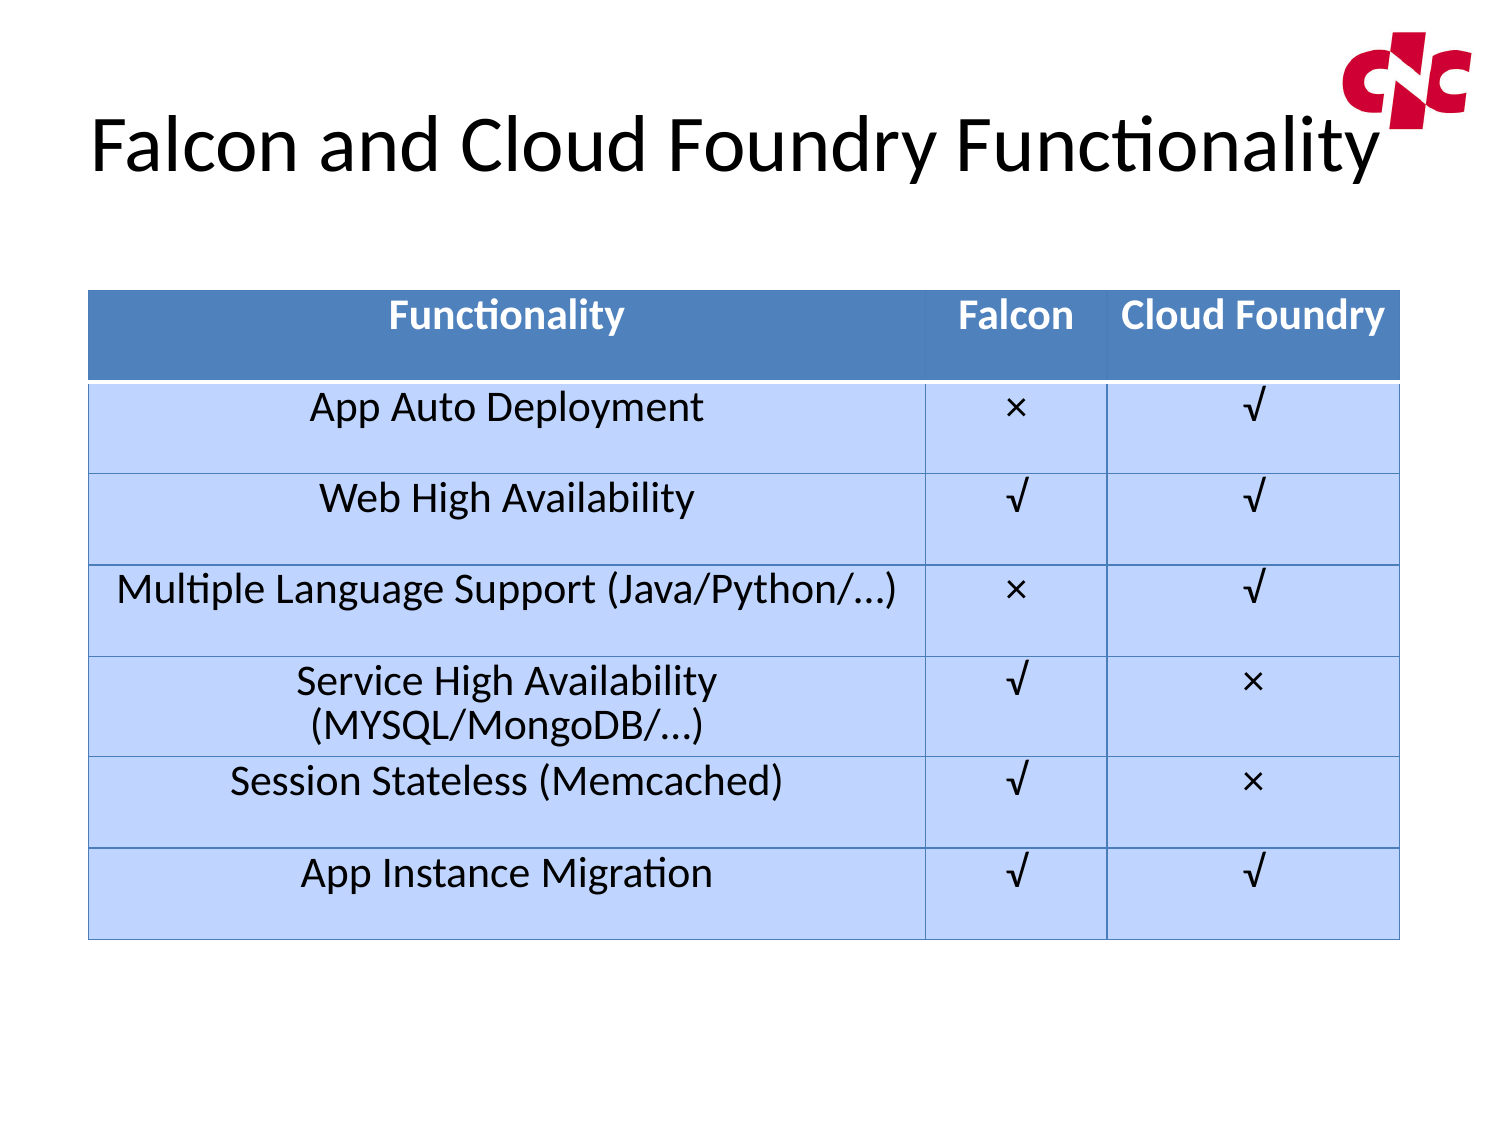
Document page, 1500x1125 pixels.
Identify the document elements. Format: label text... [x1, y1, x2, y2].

table_cell Session Stateless (Memcached) [89, 757, 925, 847]
table_cell √ [1108, 474, 1399, 564]
table_header Cloud Foundry [1108, 291, 1399, 380]
table_cell Multiple Language Support (Java/Python/…) [89, 566, 925, 656]
table_cell × [1108, 757, 1399, 847]
table_cell √ [1108, 384, 1399, 473]
table_cell √ [926, 757, 1106, 847]
table_cell × [926, 384, 1106, 473]
table_cell √ [1108, 566, 1399, 656]
table_cell × [1108, 657, 1399, 756]
table_cell √ [1108, 849, 1399, 939]
table_cell App Instance Migration [89, 849, 925, 939]
picture [1340, 30, 1476, 130]
table_cell × [926, 566, 1106, 656]
table_cell √ [926, 849, 1106, 939]
table_cell App Auto Deployment [89, 384, 925, 473]
table_cell Web High Availability [89, 474, 925, 564]
table_cell Service High Availability (MYSQL/MongoDB/…) [89, 657, 925, 756]
table_header Falcon [926, 291, 1106, 380]
table_header Functionality [89, 291, 925, 380]
table_cell √ [926, 657, 1106, 756]
title Falcon and Cloud Foundry Functionality [75, 45, 1471, 233]
table_cell √ [926, 474, 1106, 564]
